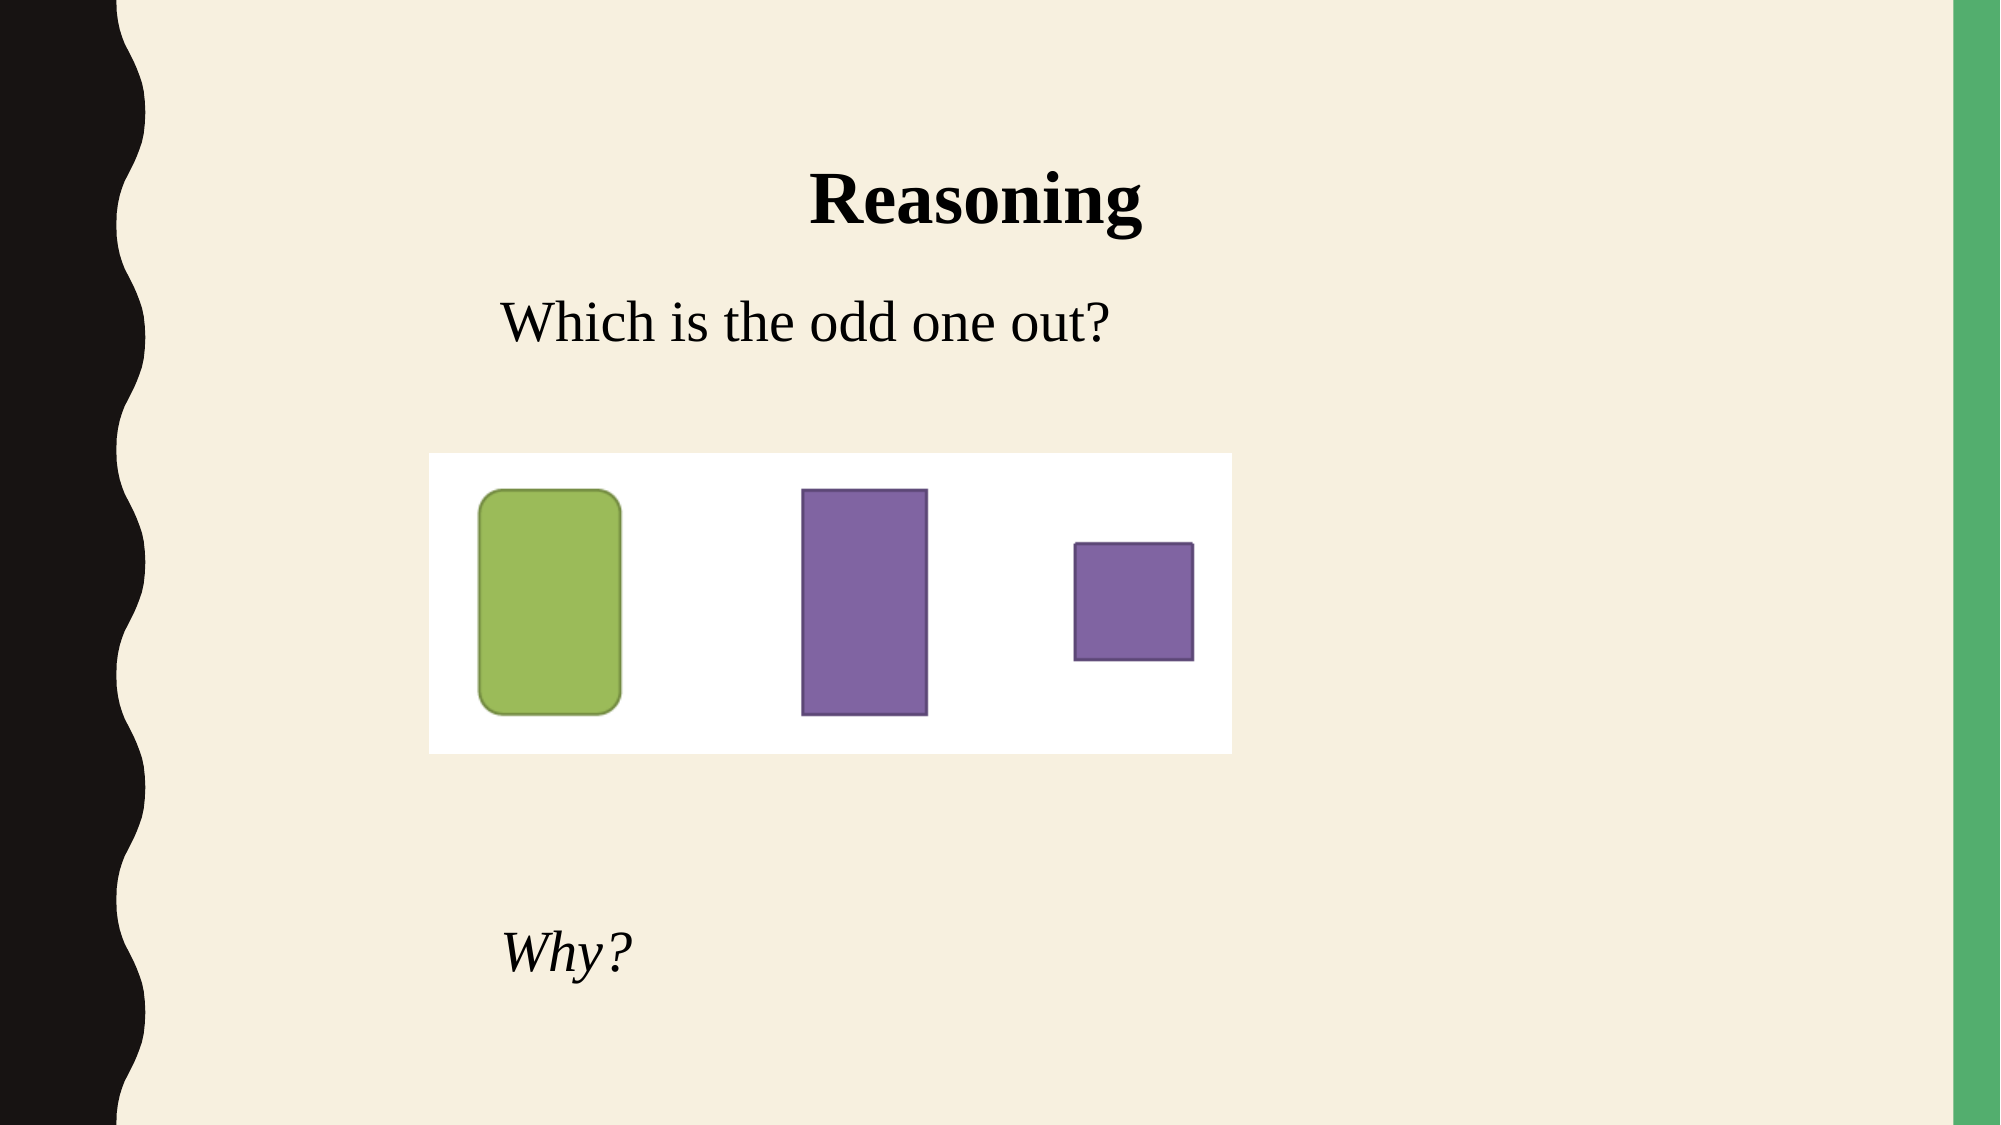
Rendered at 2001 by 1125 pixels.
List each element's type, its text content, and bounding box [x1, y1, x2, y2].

picture [429, 453, 1232, 754]
text_box Reasoning Which is the odd one out? Why? [485, 141, 1486, 991]
